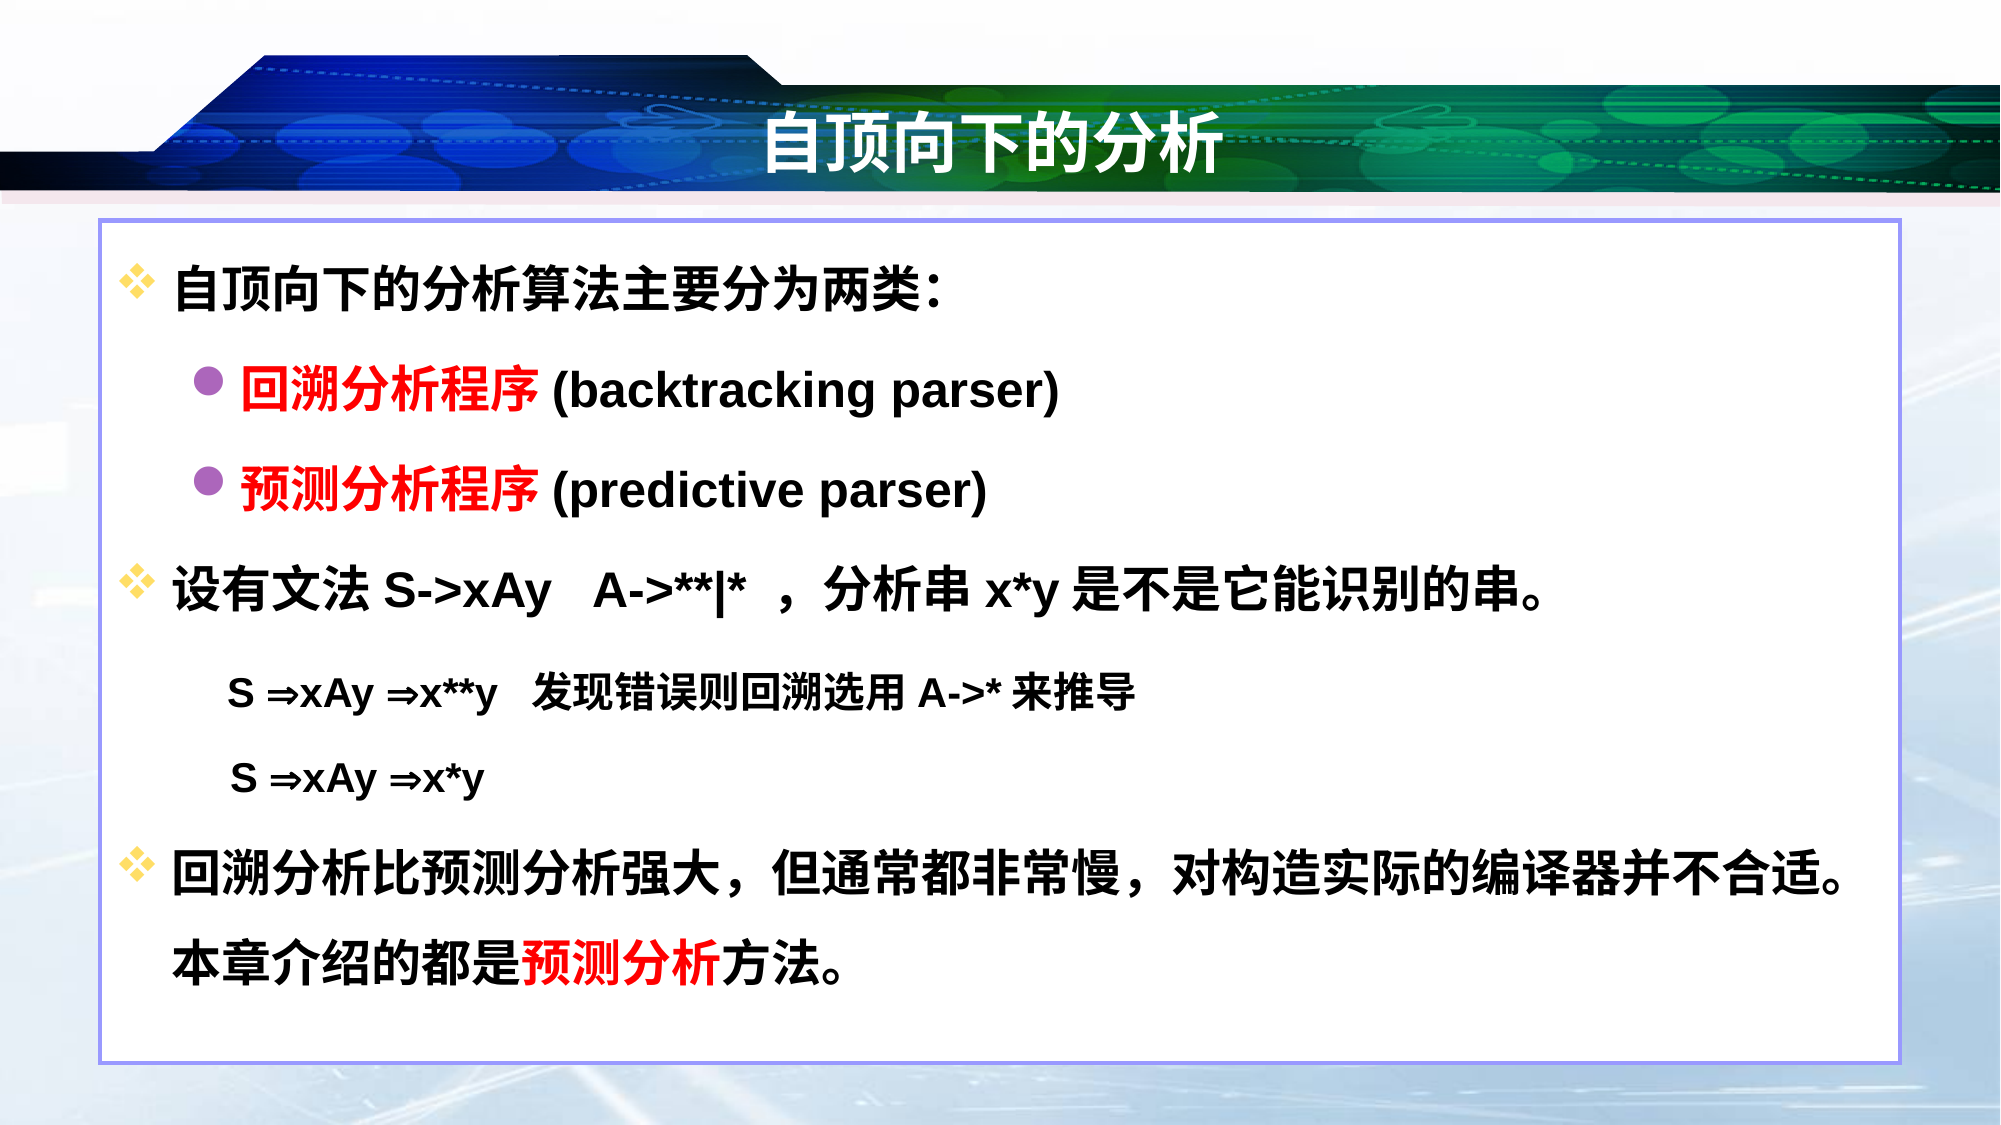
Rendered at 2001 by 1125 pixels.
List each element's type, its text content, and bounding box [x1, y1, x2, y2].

title 自顶向下的分析 [133, 94, 1851, 188]
list 自顶向下的分析算法主要分为两类： 回溯分析程序(backtracking parser) 预测分析程序(predictive parser) 设有文法S->xAy A->**|* ，分析串x*y是不是它能识别的串。 S xAy x**y 发现错误则回溯选用A->*来推导 S xAy x*y 回溯分析比预测分析强大，但通常都非常慢，对构造实际的编译器并不合适。本章介绍的都是预测分析方法。 [99, 220, 1901, 1064]
picture [0, 0, 2001, 1125]
